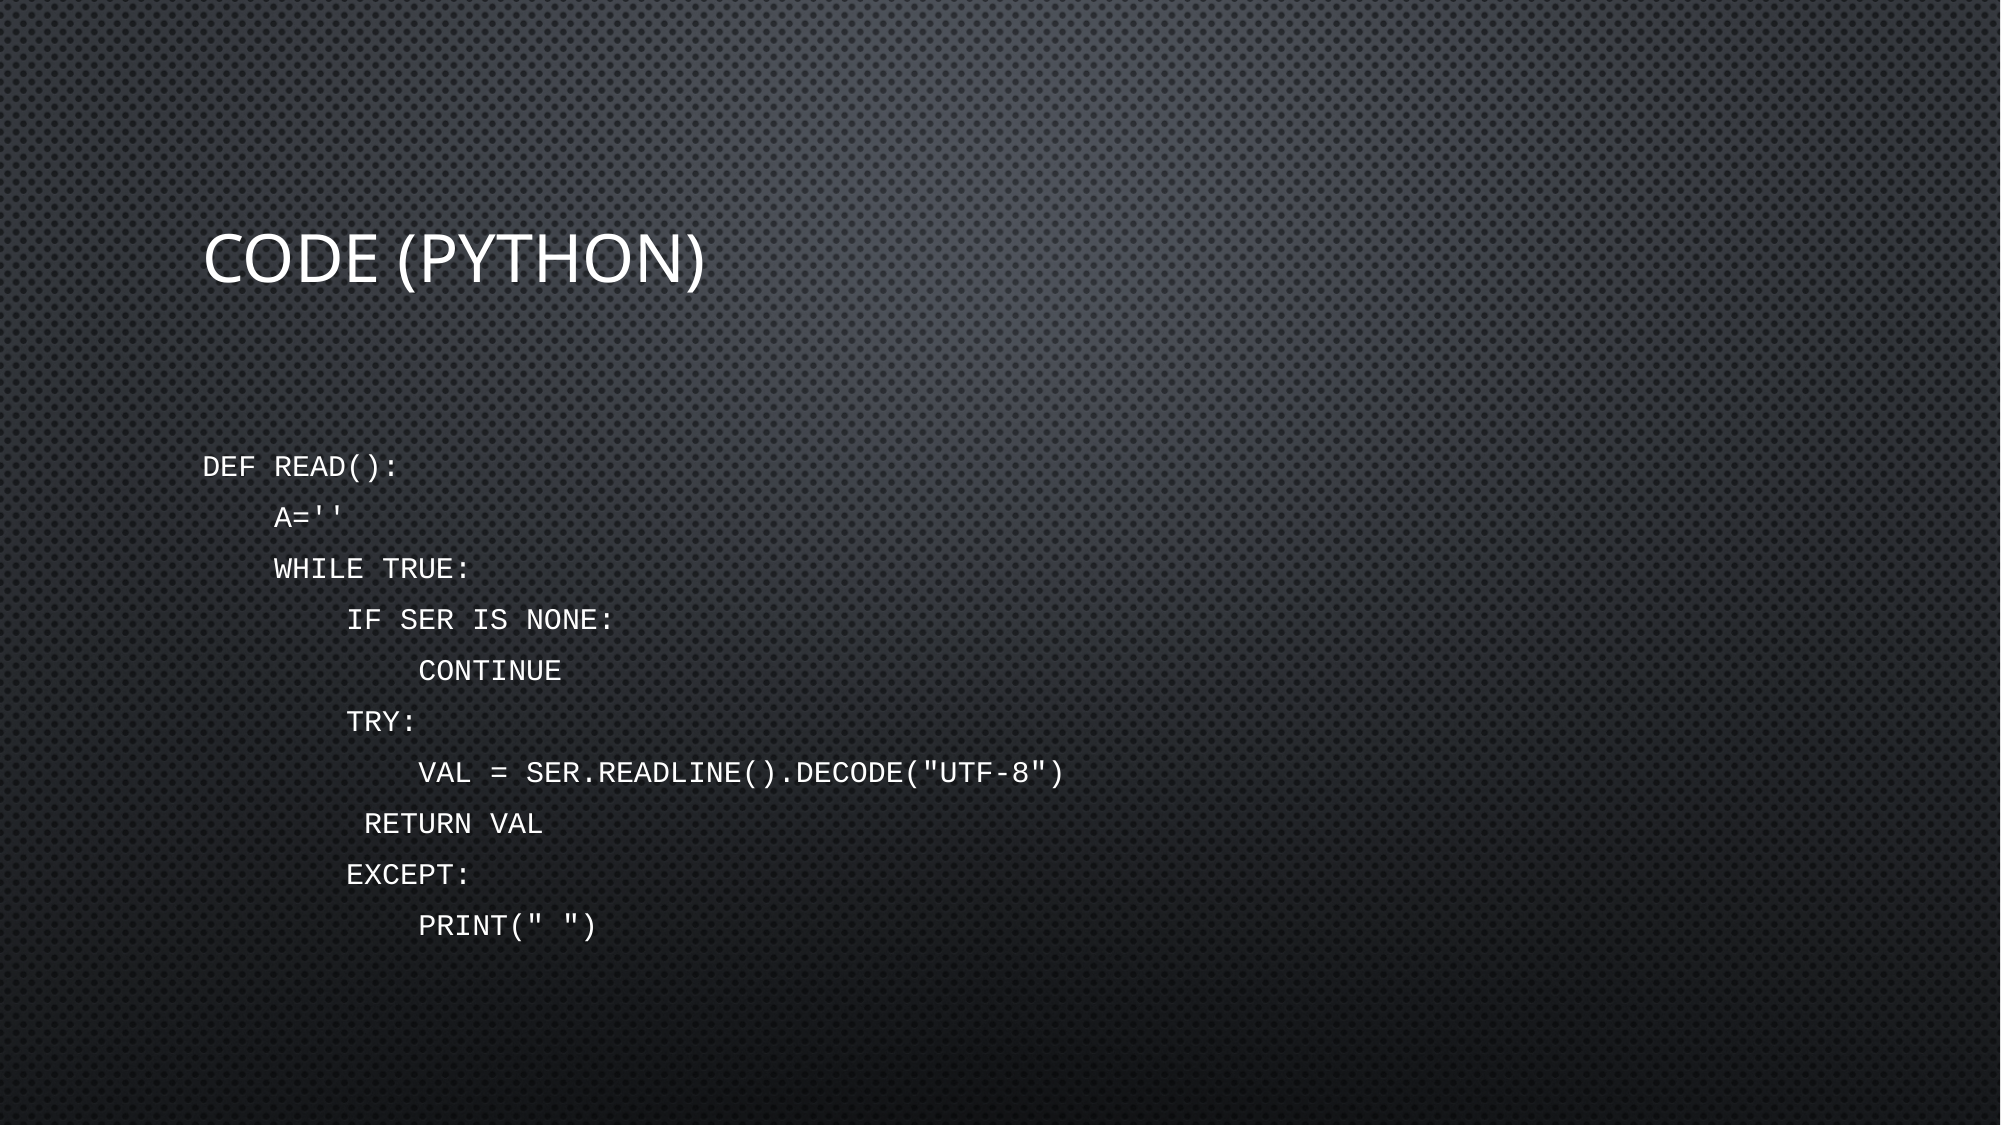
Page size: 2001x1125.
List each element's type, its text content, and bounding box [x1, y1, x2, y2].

list def read(): a='' while True: if ser is None: continue try: val = ser.readline().decode("utf-8") return val except: print(" ") [187, 437, 1813, 950]
title Code (Python) [187, 99, 1813, 413]
